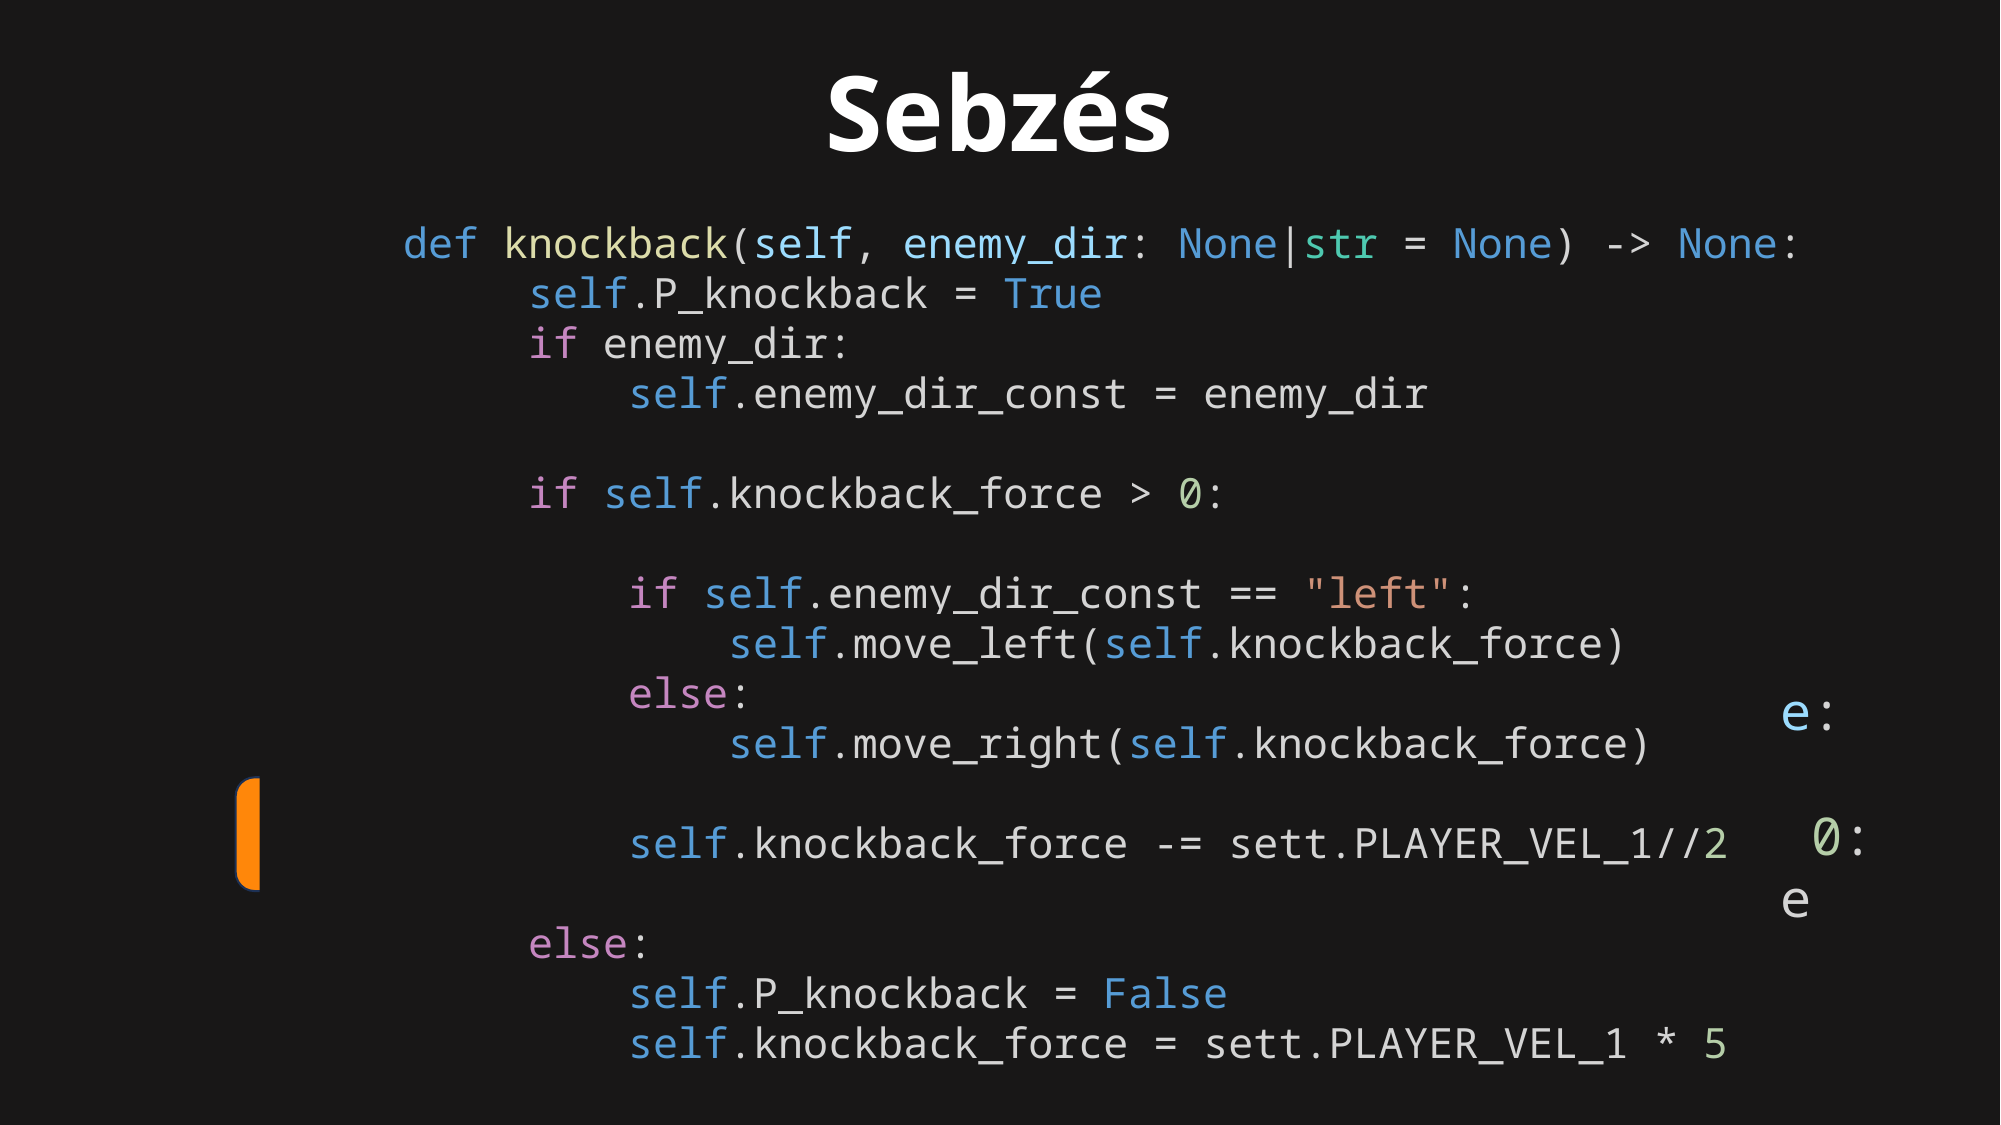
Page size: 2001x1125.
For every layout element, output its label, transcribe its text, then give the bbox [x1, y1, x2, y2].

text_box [235, 777, 259, 892]
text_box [259, 181, 2000, 1105]
text_box Sebzés [810, 40, 1189, 180]
